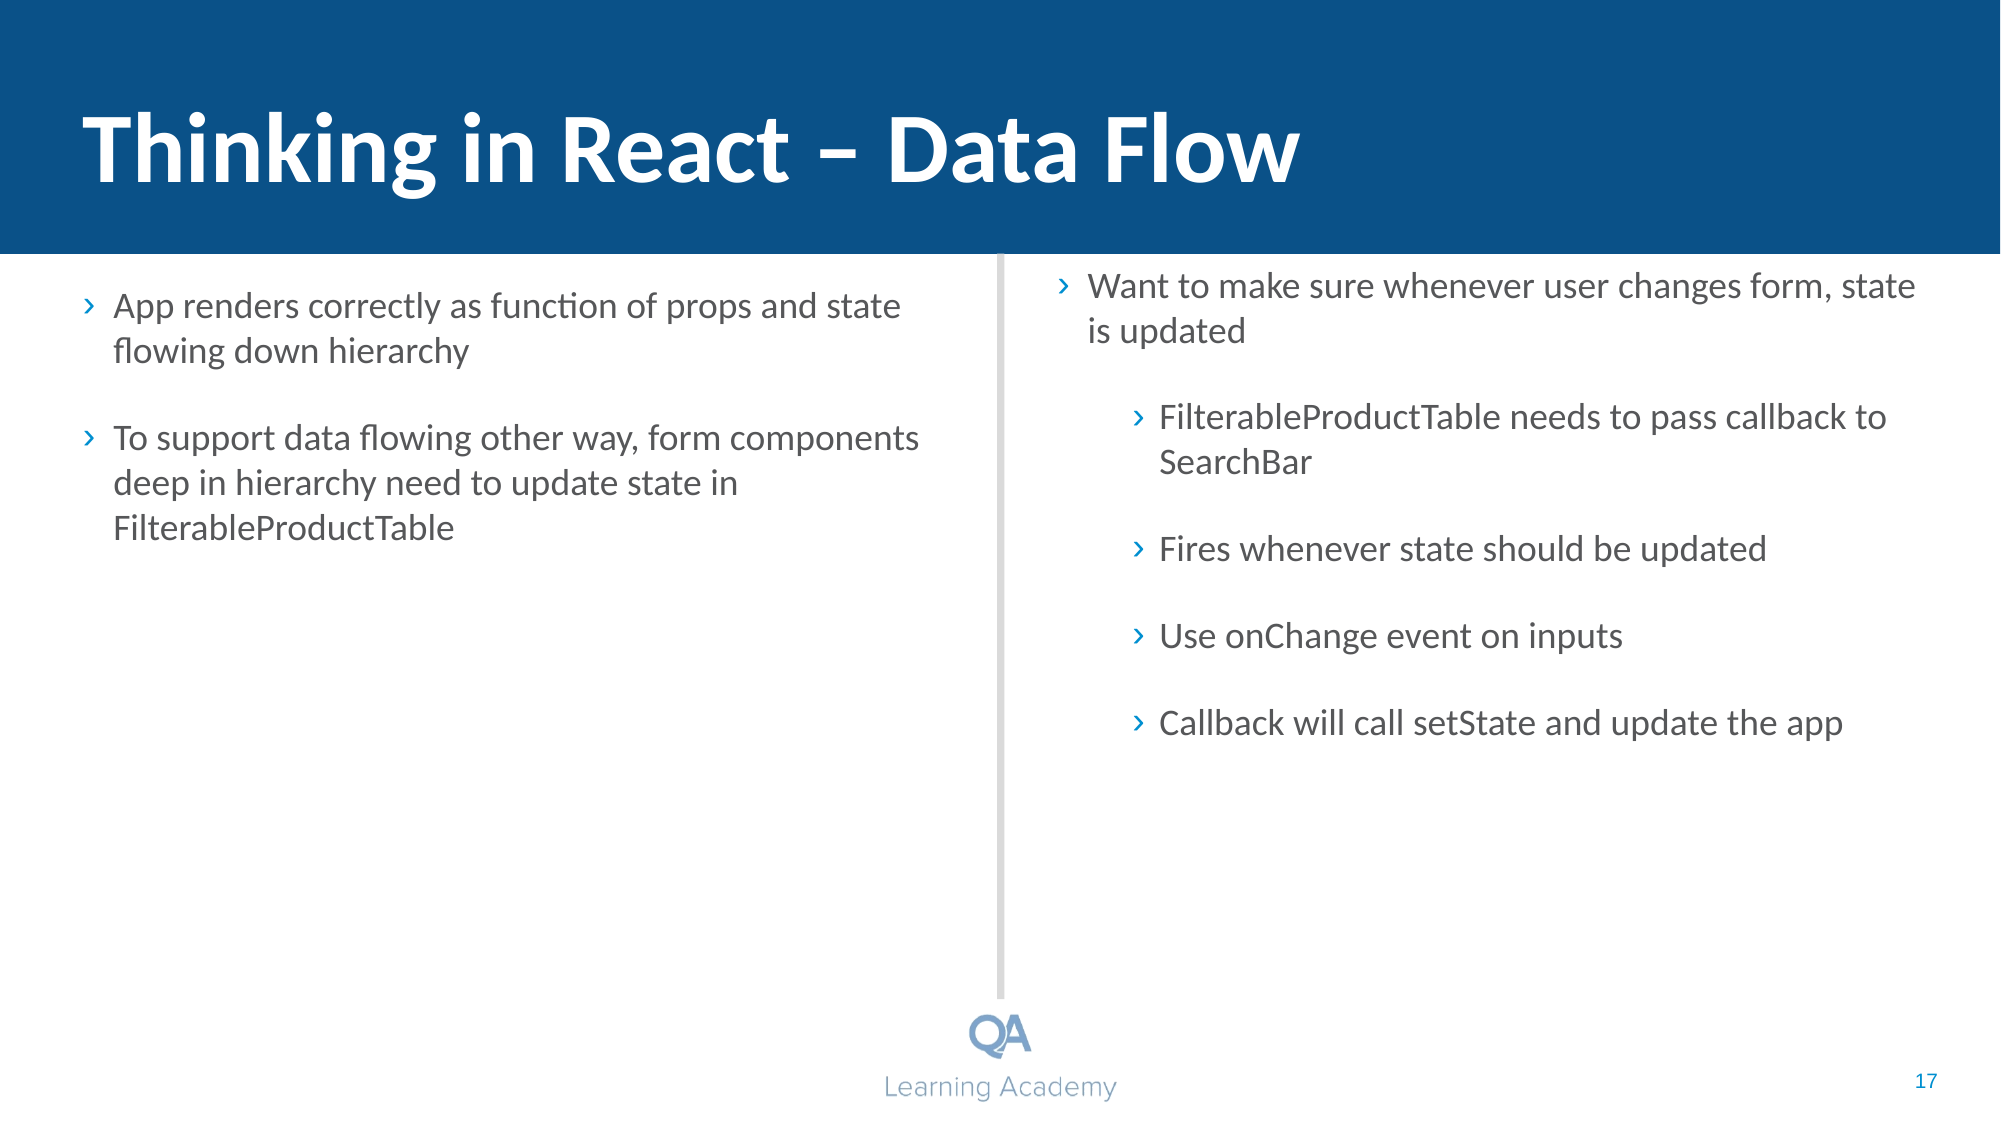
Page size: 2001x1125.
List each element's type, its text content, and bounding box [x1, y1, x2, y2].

title Thinking in React – Data Flow [67, 20, 1565, 210]
list Want to make sure whenever user changes form, state is updated FilterableProductTable needs to pass callback to SearchBar Fires whenever state should be updated Use onChange event on inputs Callback will call setState and update the app [1042, 253, 1958, 1000]
list App renders correctly as function of props and state flowing down hierarchy To support data flowing other way, form components deep in hierarchy need to update state in FilterableProductTable [67, 273, 984, 1000]
text_box [500, 491, 1042, 533]
